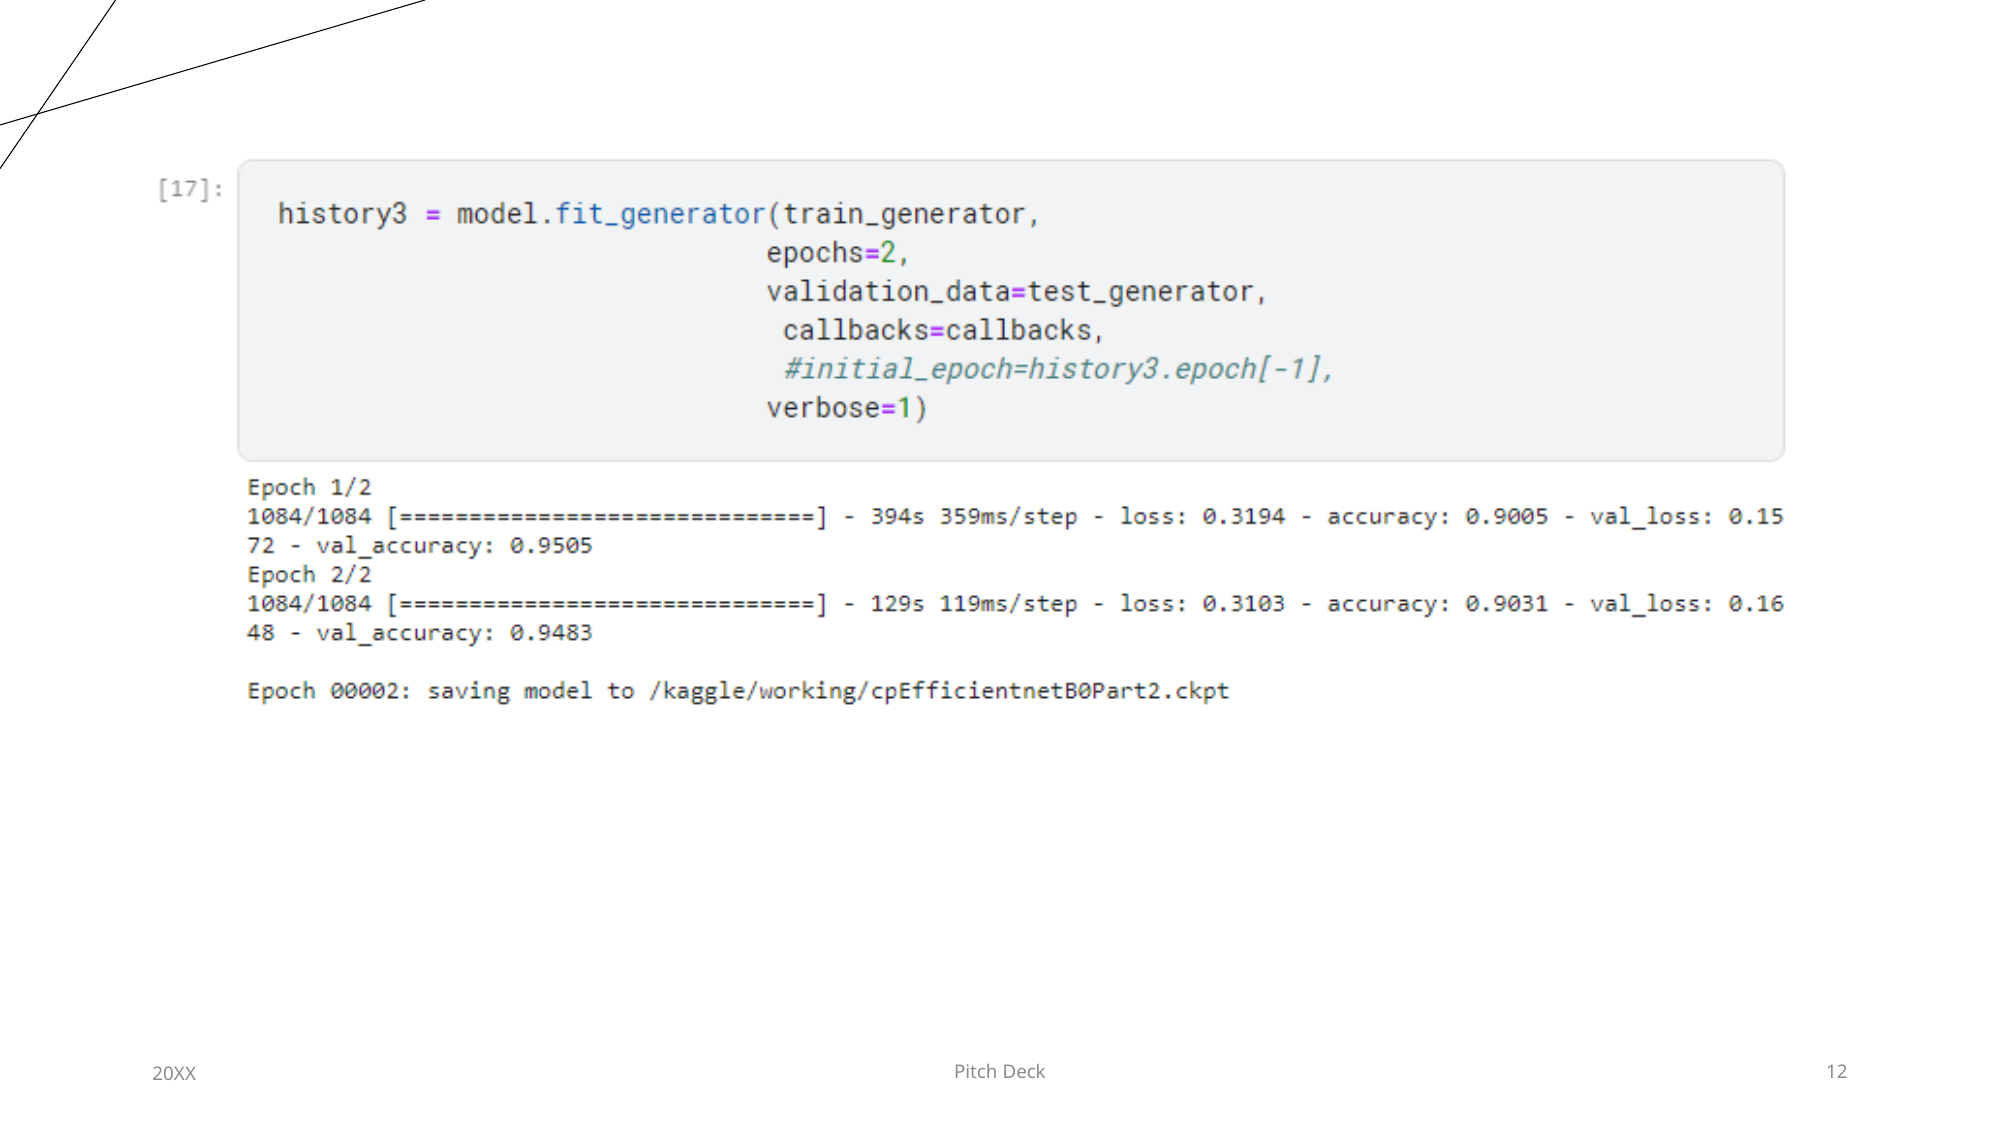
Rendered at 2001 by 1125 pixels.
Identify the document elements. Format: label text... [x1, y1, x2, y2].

footer Pitch Deck [662, 1042, 1338, 1103]
slide_number 20XX [137, 1042, 588, 1103]
picture [137, 121, 1807, 728]
slide_number 12 [1412, 1042, 1863, 1103]
